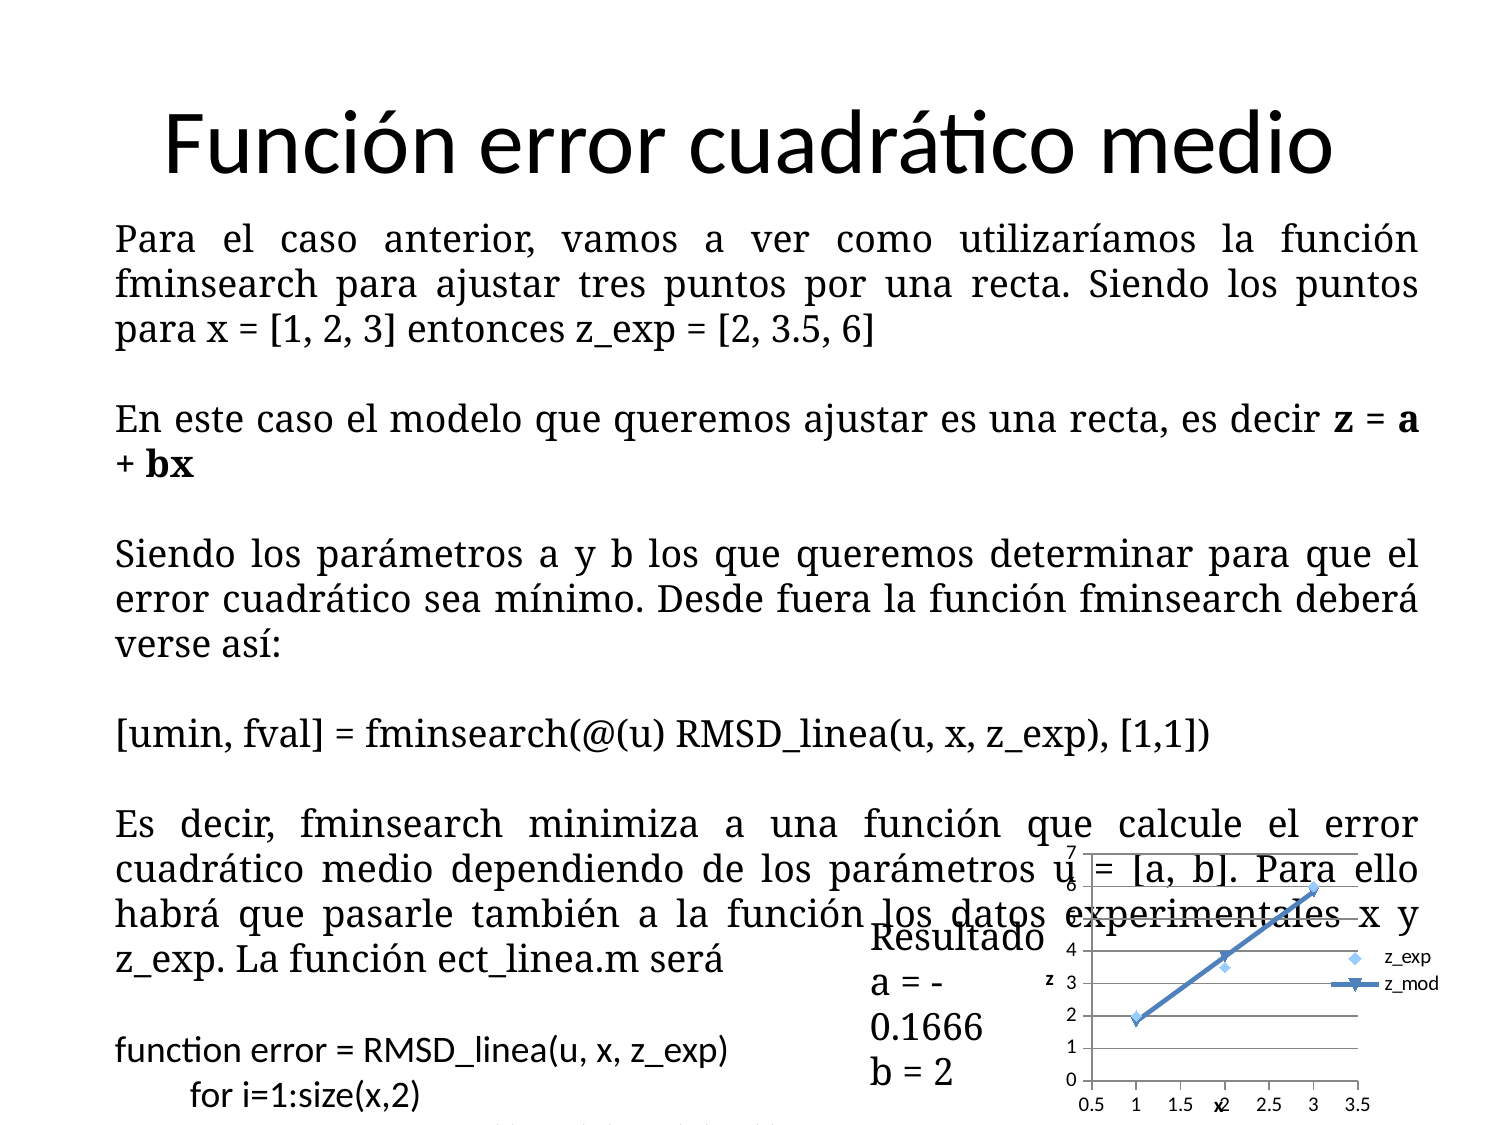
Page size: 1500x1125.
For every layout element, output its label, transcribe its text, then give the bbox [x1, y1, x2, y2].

text_box Resultado a = -0.1666 b = 2 [855, 905, 1004, 1100]
chart [1009, 820, 1459, 1124]
title Función error cuadrático medio [75, 42, 1425, 231]
text_box Para el caso anterior, vamos a ver como utilizaríamos la función fminsearch para ajustar tres puntos por una recta. Siendo los puntos para x = [1, 2, 3] entonces z_exp = [2, 3.5, 6] En este caso el modelo que queremos ajustar es una recta, es decir z = a + bx Siendo los parámetros a y b los que queremos determinar para que el error cuadrático sea mínimo. Desde fuera la función fminsearch deberá verse así: [umin, fval] = fminsearch(@(u) RMSD_linea(u, x, z_exp), [1,1]) Es decir, fminsearch minimiza a una función que calcule el error cuadrático medio dependiendo de los parámetros u = [a, b]. Para ello habrá que pasarle también a la función los datos experimentales x y z_exp. La función ect_linea.m será function error = RMSD_linea(u, x, z_exp) for i=1:size(x,2) z_modelo(i) = u(1) + u(2)*x(i) end error = (sum ((z_modelo - z_exp).^2))^0.5 [100, 208, 1436, 1125]
